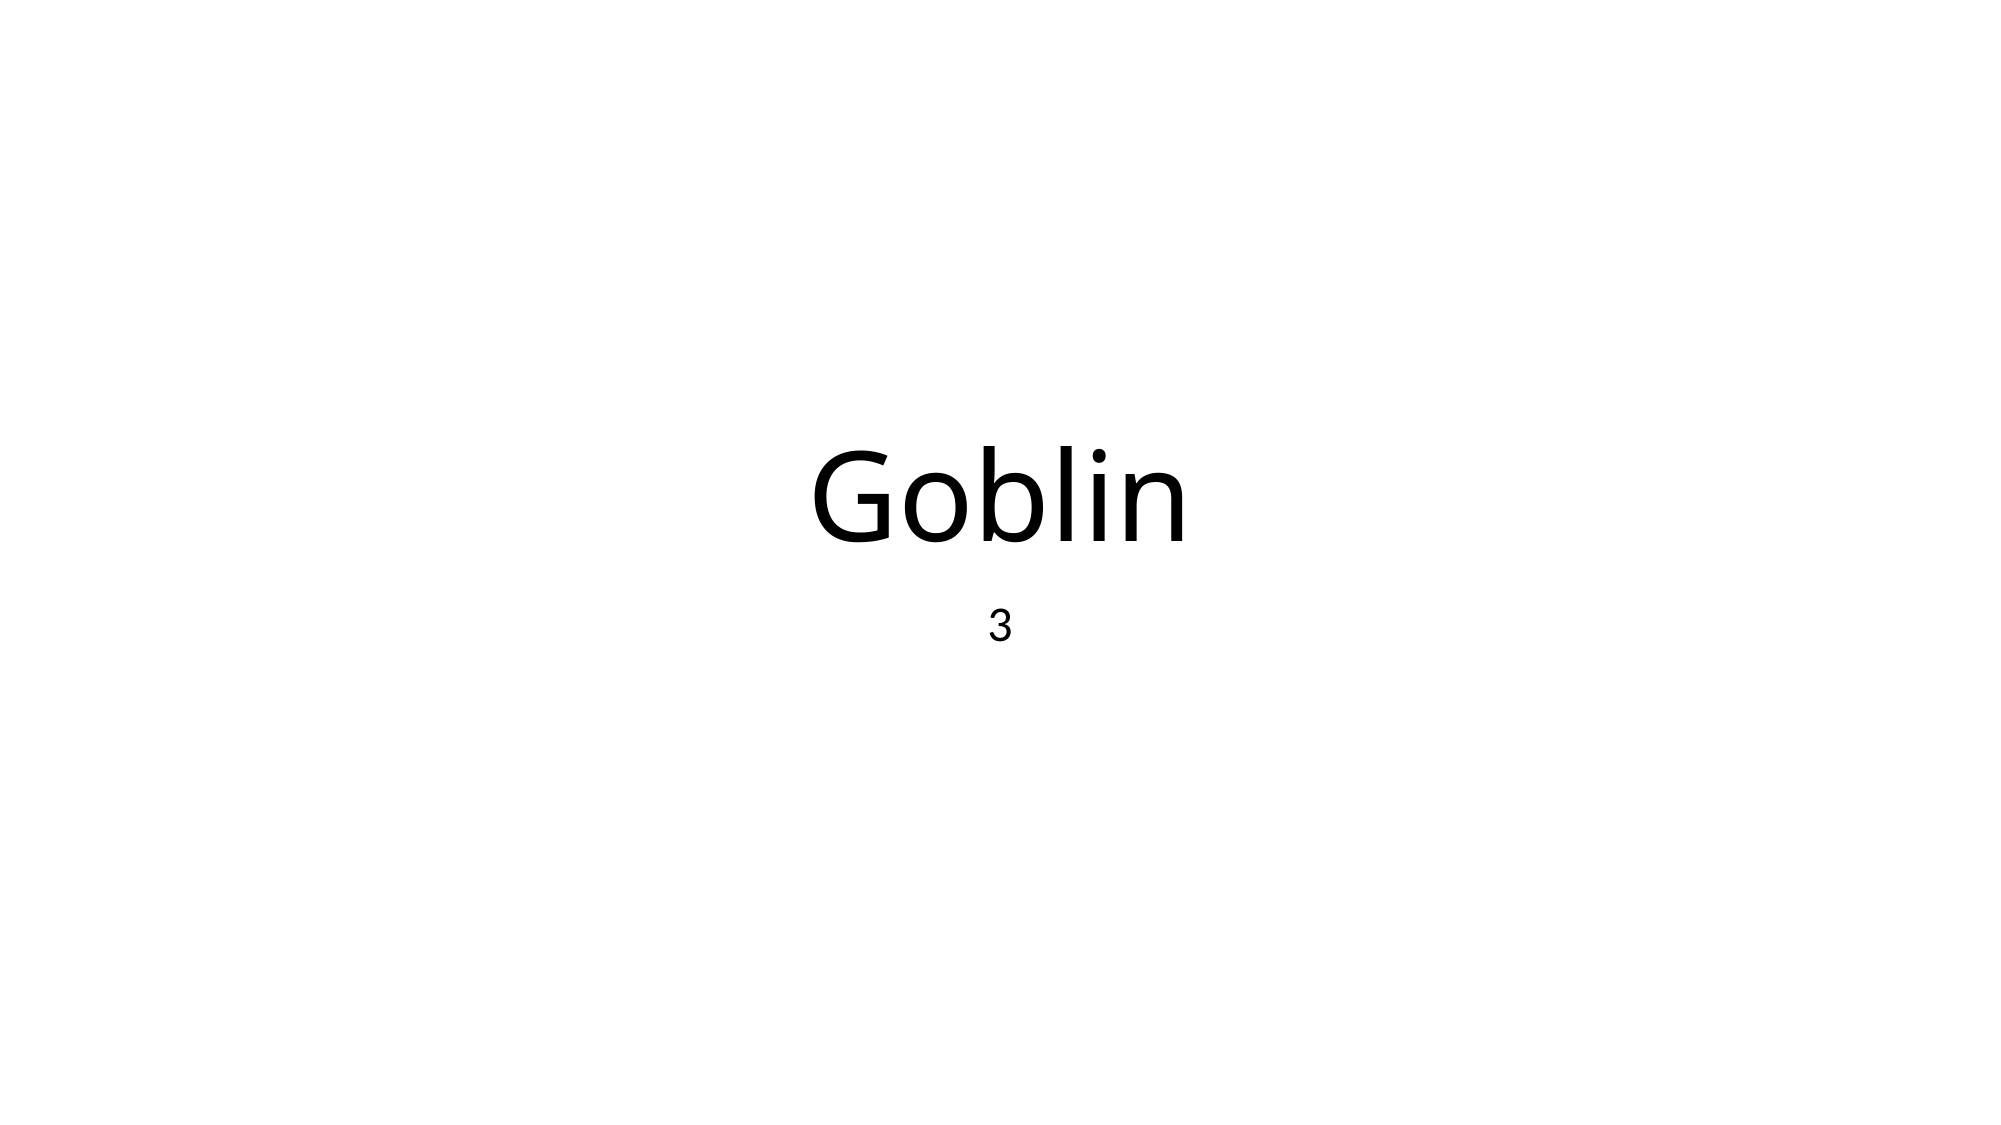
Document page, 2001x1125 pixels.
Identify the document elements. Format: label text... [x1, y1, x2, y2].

subtitle 3 [249, 590, 1750, 863]
title Goblin [249, 184, 1750, 576]
